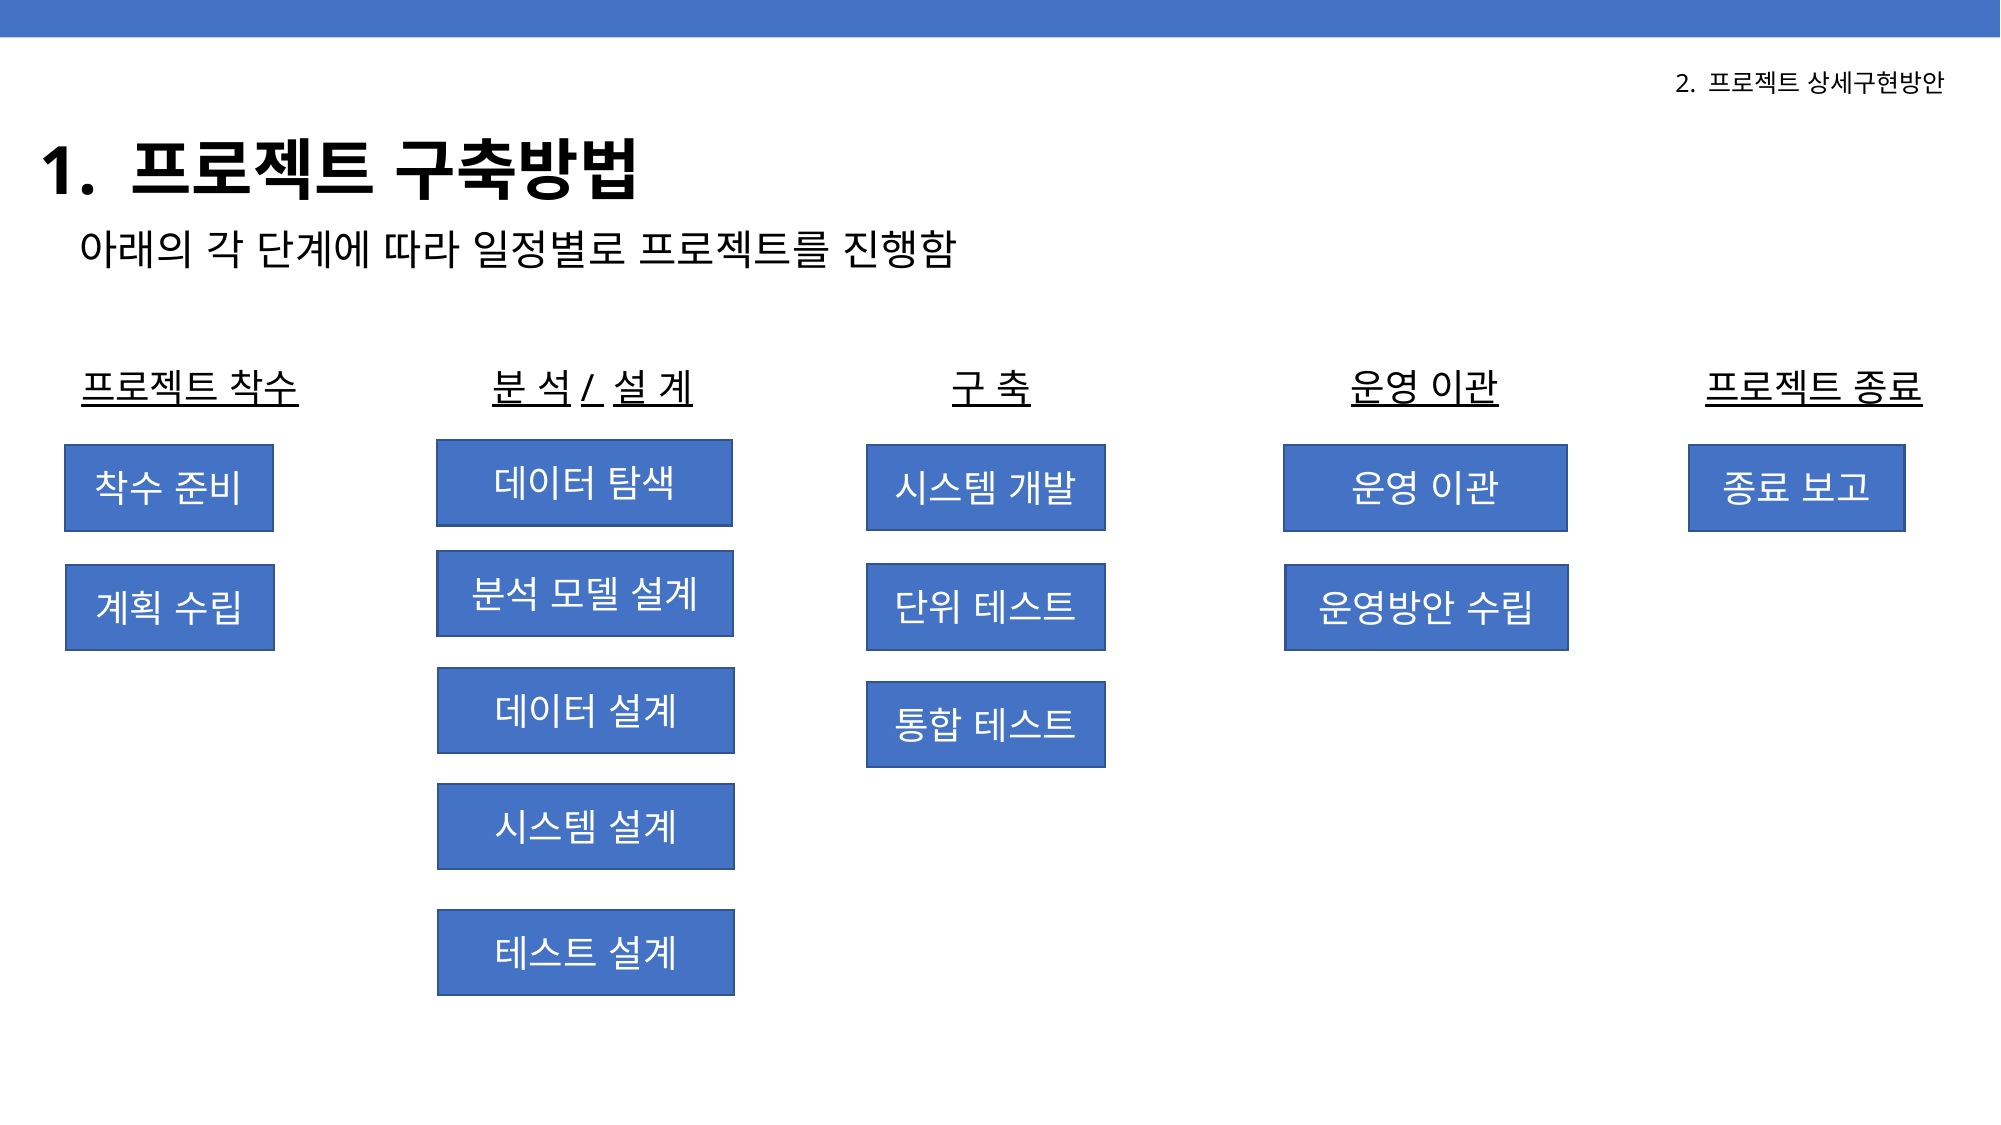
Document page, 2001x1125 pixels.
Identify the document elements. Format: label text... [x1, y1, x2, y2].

text_box 착수 준비 [64, 444, 274, 532]
text_box 데이터 설계 [437, 667, 735, 754]
text_box 계획 수립 [65, 564, 275, 651]
title 1. 프로젝트 구축방법 [24, 105, 1965, 240]
text_box 아래의 각 단계에 따라 일정별로 프로젝트를 진행함 [64, 221, 1925, 320]
text_box 분석 모델 설계 [436, 550, 734, 637]
text_box 종료 보고 [1688, 444, 1906, 532]
text_box 운영 이관 [1336, 356, 1515, 417]
text_box 프로젝트 착수 [66, 356, 314, 417]
text_box 분 석/ 설 계 [477, 356, 708, 417]
text_box 운영방안 수립 [1284, 564, 1569, 651]
text_box 시스템 개발 [866, 444, 1106, 531]
text_box 2. 프로젝트 상세구현방안 [1660, 60, 1961, 106]
text_box 테스트 설계 [437, 909, 735, 996]
text_box 데이터 탐색 [436, 439, 733, 527]
text_box 프로젝트 종료 [1690, 356, 1938, 417]
text_box 통합 테스트 [866, 681, 1106, 768]
text_box 시스템 설계 [437, 783, 735, 870]
text_box 운영 이관 [1283, 444, 1568, 532]
text_box 구 축 [936, 356, 1047, 417]
text_box 단위 테스트 [866, 563, 1106, 651]
